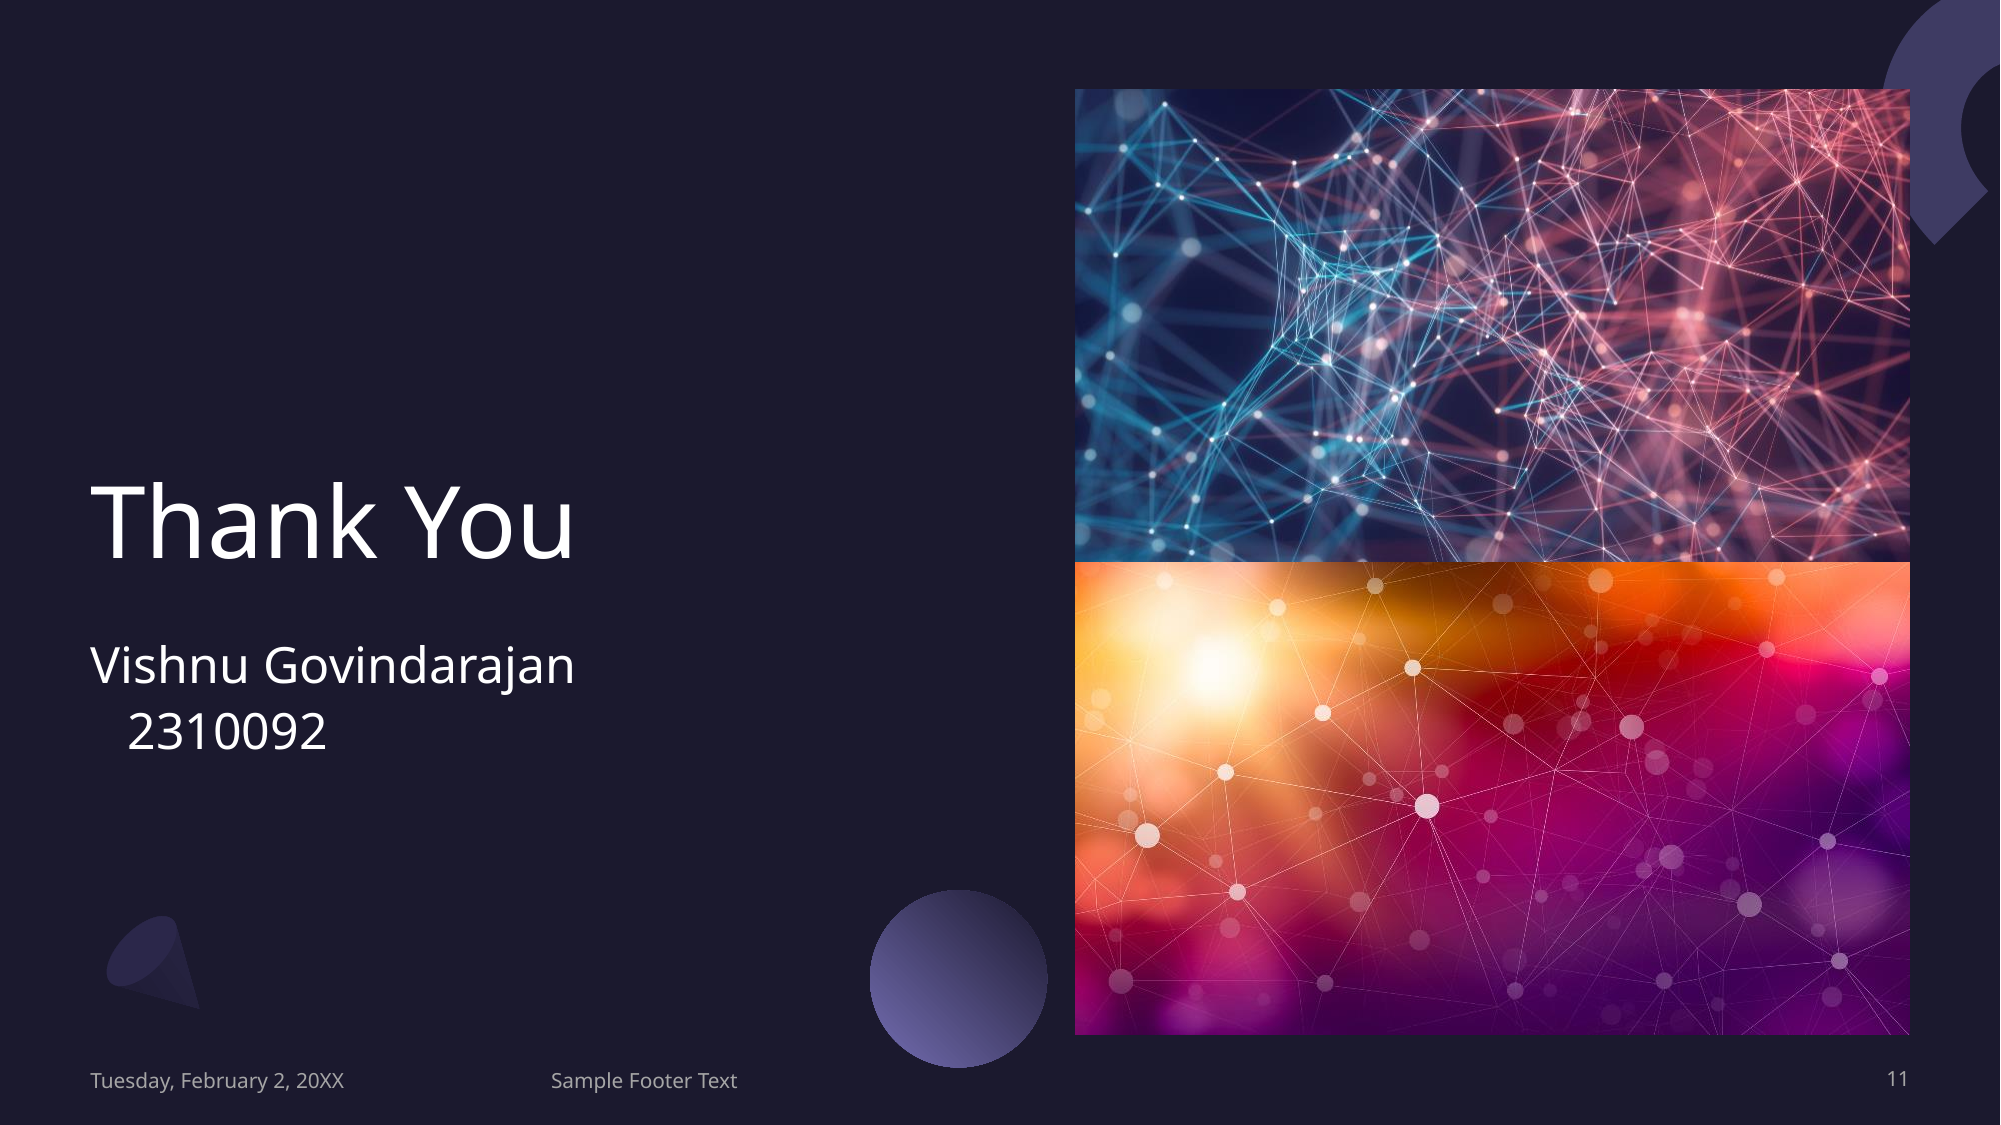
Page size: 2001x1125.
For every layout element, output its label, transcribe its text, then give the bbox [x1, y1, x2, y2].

picture [1075, 89, 1910, 1036]
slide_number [90, 1067, 522, 1093]
footer Sample Footer Text [551, 1067, 1598, 1093]
title Thank You [90, 90, 983, 580]
slide_number ‹#› [1632, 1067, 1910, 1093]
subtitle Vishnu Govindarajan 2310092 [90, 627, 983, 1000]
